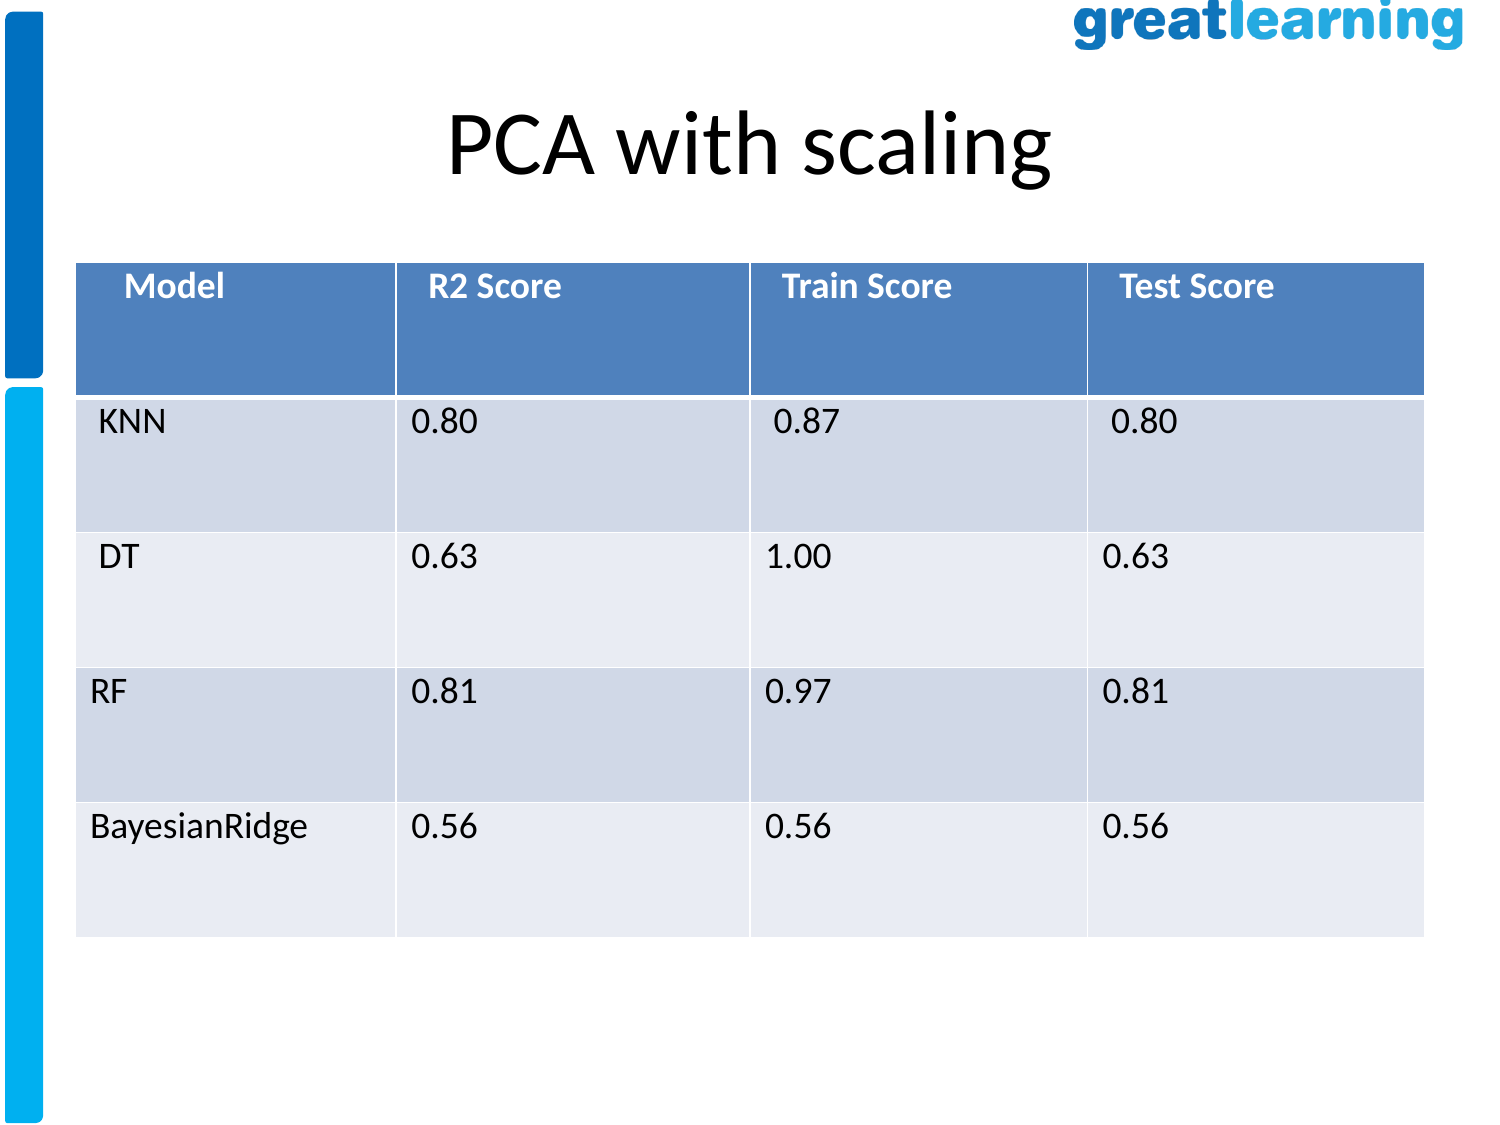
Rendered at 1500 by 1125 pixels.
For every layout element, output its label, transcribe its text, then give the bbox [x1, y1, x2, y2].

table_cell 0.80 [397, 400, 749, 532]
table_cell RF [76, 668, 395, 802]
table_cell 0.63 [397, 533, 749, 667]
table_cell 0.56 [397, 803, 749, 937]
table_cell 1.00 [751, 533, 1087, 667]
table_cell 0.56 [751, 803, 1087, 937]
table_cell 0.80 [1088, 400, 1424, 532]
table_cell KNN [76, 400, 395, 532]
title PCA with scaling [75, 62, 1425, 213]
table_cell BayesianRidge [76, 803, 395, 937]
table_header Train Score [751, 263, 1087, 395]
picture [1074, 0, 1463, 50]
table_cell 0.87 [751, 400, 1087, 532]
table_cell 0.56 [1088, 803, 1424, 937]
table_cell 0.81 [397, 668, 749, 802]
table_cell 0.63 [1088, 533, 1424, 667]
table_cell 0.81 [1088, 668, 1424, 802]
table_header R2 Score [397, 263, 749, 395]
table_cell DT [76, 533, 395, 667]
table_header Model [76, 263, 395, 395]
table_cell 0.97 [751, 668, 1087, 802]
table_header Test Score [1088, 263, 1424, 395]
